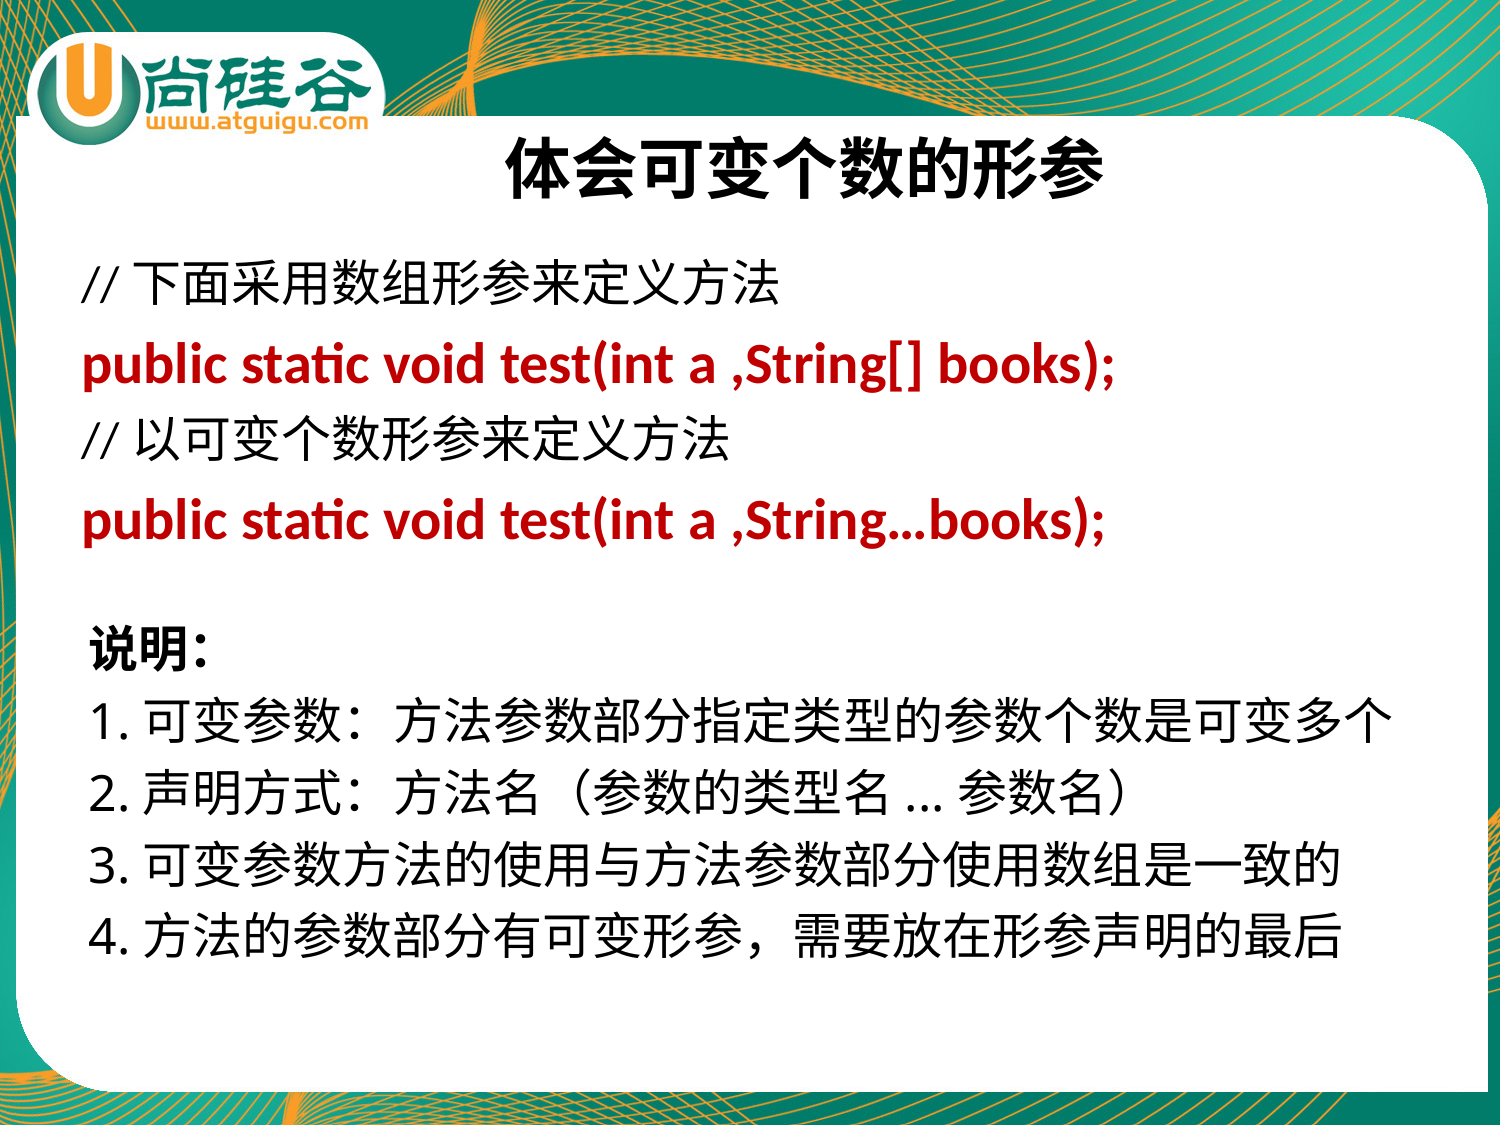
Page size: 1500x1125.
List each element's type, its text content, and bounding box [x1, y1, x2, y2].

text_box //下面采用数组形参来定义方法 public static void test(int a ,String[] books); //以可变个数形参来定义方法 public static void test(int a ,String…books); [66, 231, 1461, 559]
picture [0, 0, 1500, 1125]
text_box 体会可变个数的形参 [490, 119, 1152, 215]
text_box 说明： 1.可变参数：方法参数部分指定类型的参数个数是可变多个 2.声明方式：方法名（参数的类型名...参数名） 3.可变参数方法的使用与方法参数部分使用数组是一致的 4.方法的参数部分有可变形参，需要放在形参声明的最后 [74, 609, 1453, 973]
